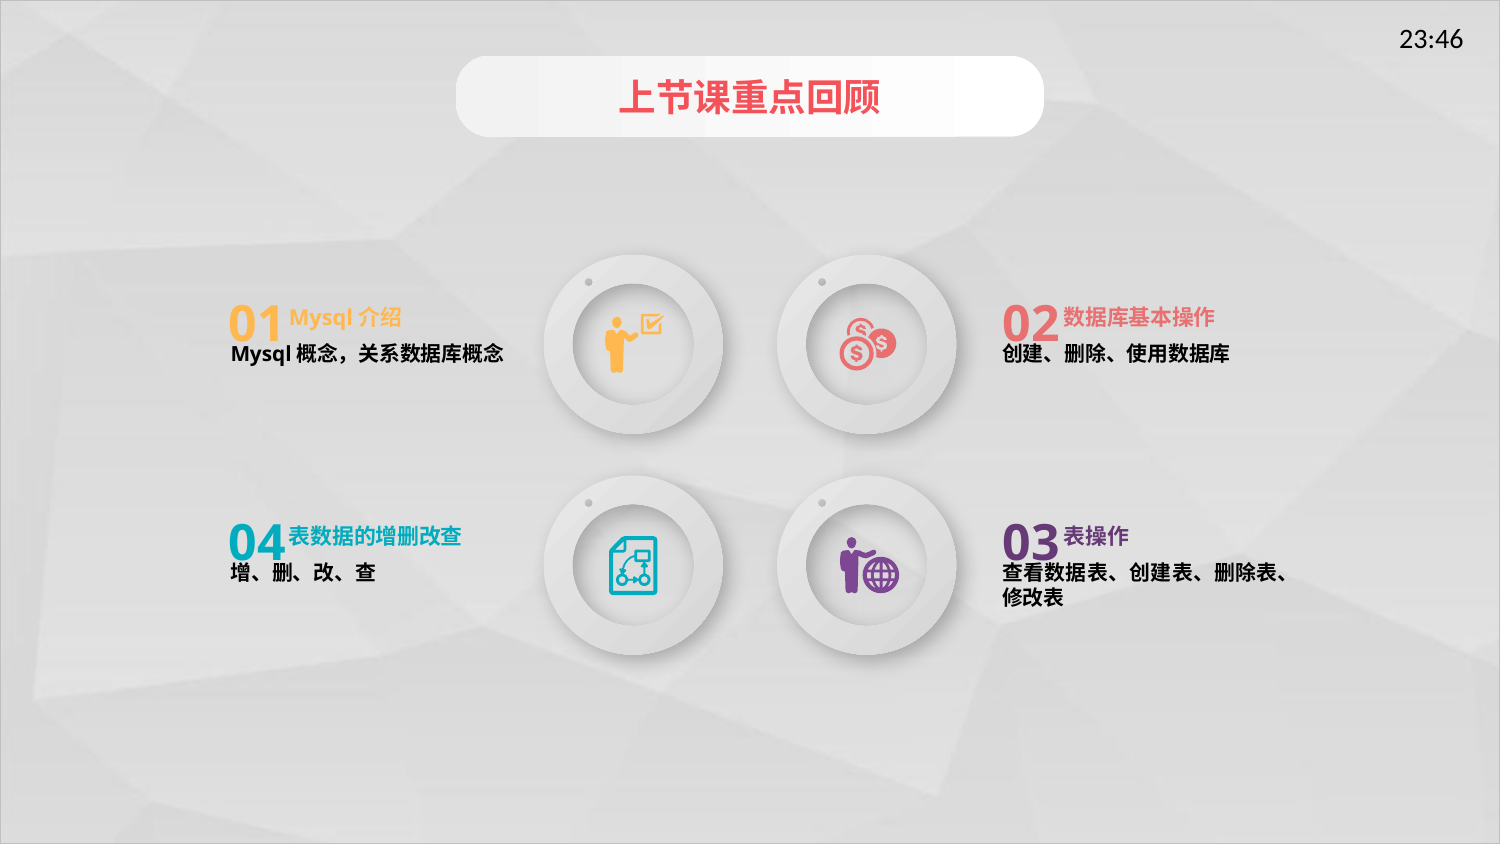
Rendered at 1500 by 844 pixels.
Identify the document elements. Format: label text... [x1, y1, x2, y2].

text_box [776, 253, 956, 435]
text_box [542, 474, 724, 656]
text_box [609, 536, 658, 596]
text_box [839, 317, 897, 371]
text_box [956, 502, 1321, 618]
text_box 上节课重点回顾 [454, 54, 1046, 138]
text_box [186, 284, 534, 374]
text_box [776, 474, 956, 656]
text_box [542, 253, 724, 435]
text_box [186, 502, 534, 593]
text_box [956, 284, 1321, 374]
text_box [604, 313, 665, 373]
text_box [839, 536, 900, 594]
